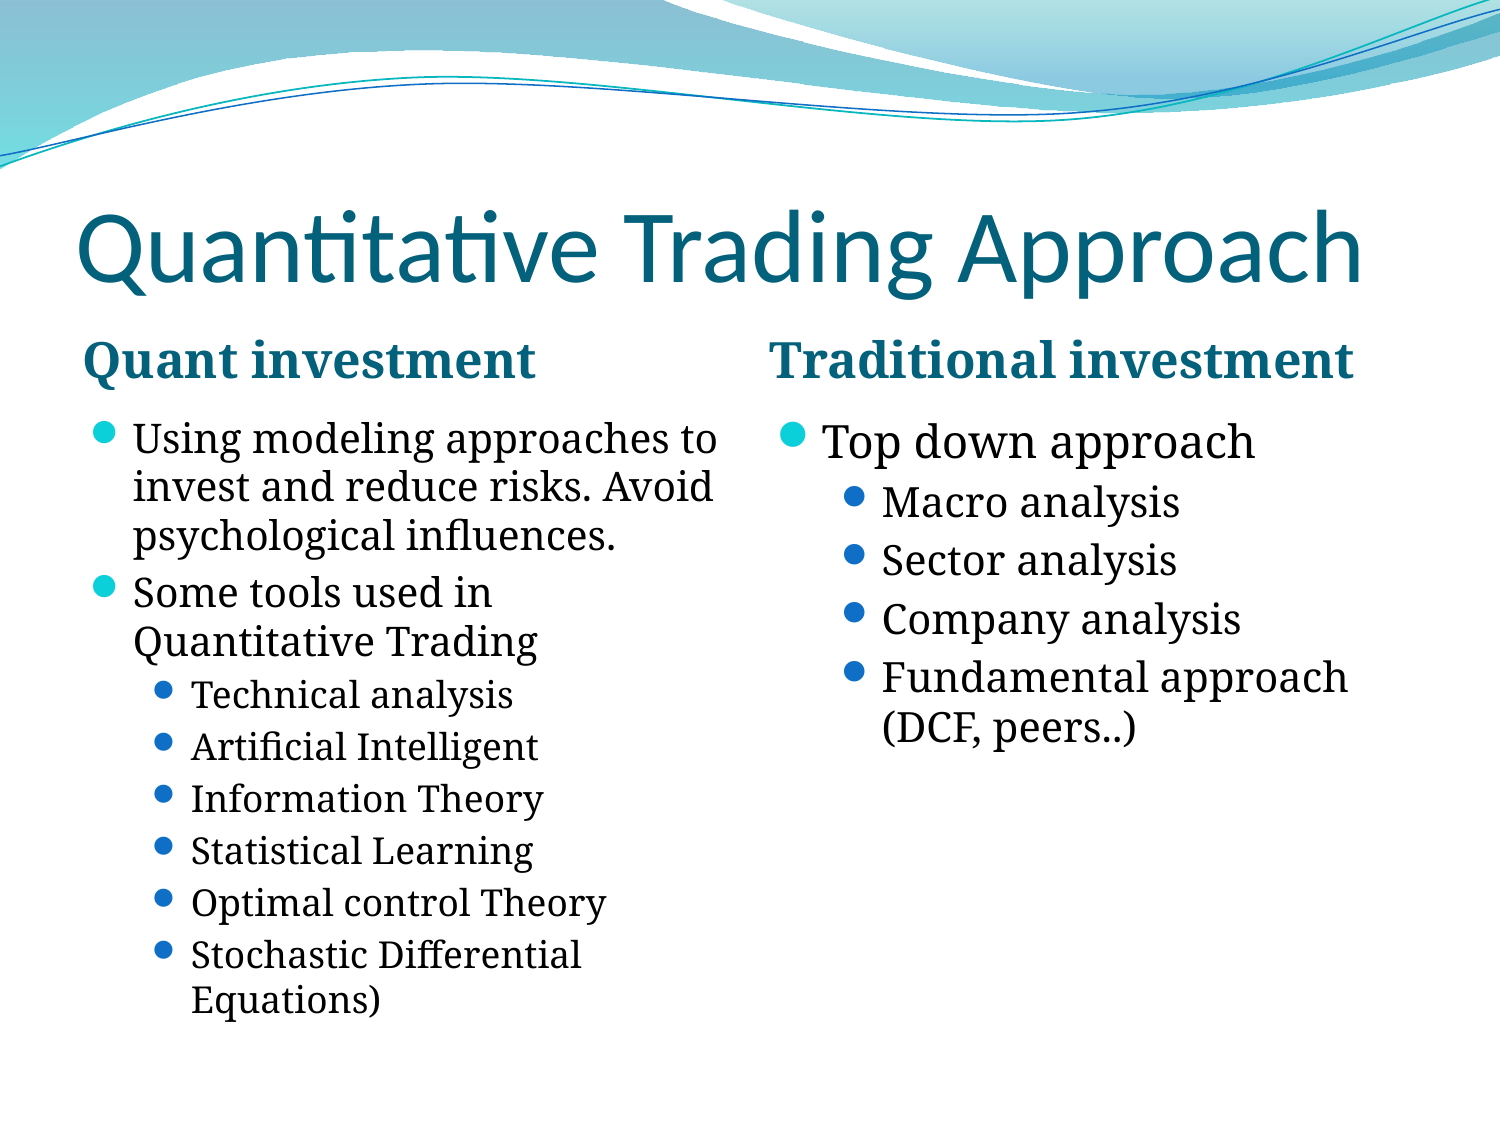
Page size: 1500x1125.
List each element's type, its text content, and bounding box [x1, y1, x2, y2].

title Quantitative Trading Approach [75, 115, 1425, 303]
list Using modeling approaches to invest and reduce risks. Avoid psychological influences. Some tools used in Quantitative Trading Technical analysis Artificial Intelligent Information Theory Statistical Learning Optimal control Theory Stochastic Differential Equations) [75, 412, 738, 1044]
list Top down approach Macro analysis Sector analysis Company analysis Fundamental approach (DCF, peers..) [761, 412, 1425, 1044]
list Quant investment [75, 304, 738, 412]
list Traditional investment [761, 305, 1425, 412]
